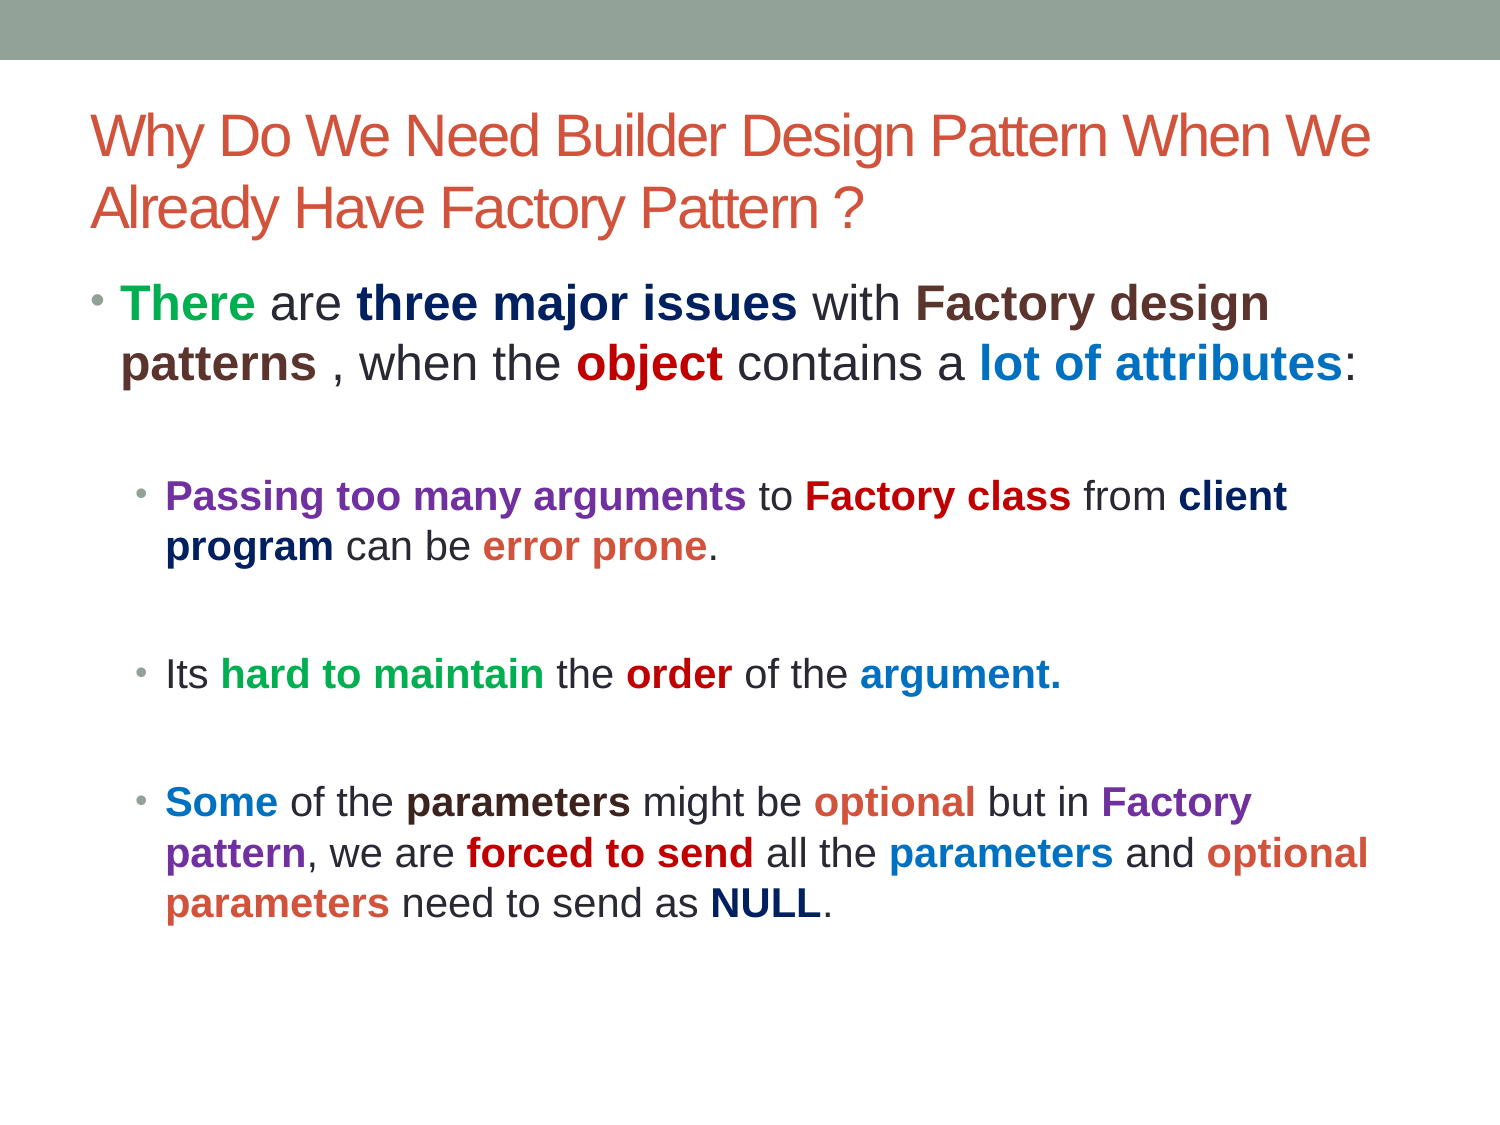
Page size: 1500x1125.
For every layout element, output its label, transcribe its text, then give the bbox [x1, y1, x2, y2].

list There are three major issues with Factory design patterns , when the object contains a lot of attributes: Passing too many arguments to Factory class from client program can be error prone. Its hard to maintain the order of the argument. Some of the parameters might be optional but in Factory pattern, we are forced to send all the parameters and optional parameters need to send as NULL. [75, 262, 1425, 1063]
title Why Do We Need Builder Design Pattern When We Already Have Factory Pattern ? [75, 87, 1425, 250]
